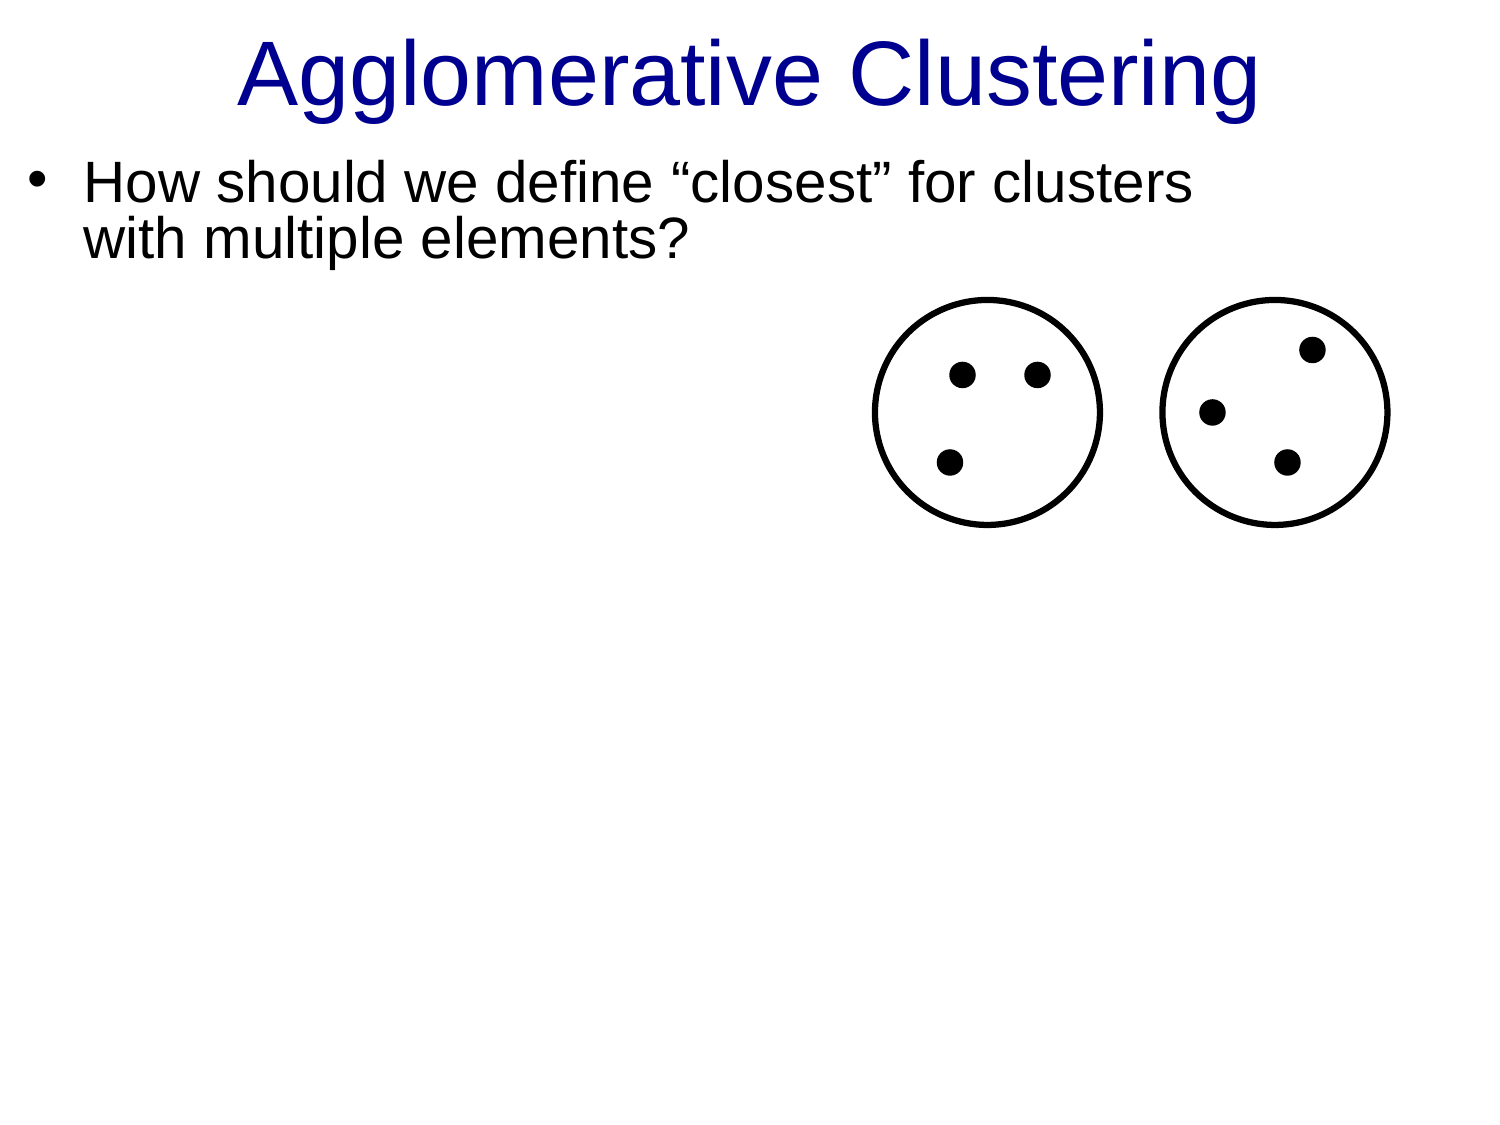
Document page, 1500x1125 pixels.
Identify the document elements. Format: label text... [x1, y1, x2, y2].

text_box [1200, 399, 1225, 425]
text_box [874, 299, 1100, 525]
text_box [1299, 337, 1325, 363]
text_box [950, 362, 976, 388]
list How should we define “closest” for clusters with multiple elements? [12, 149, 1300, 1050]
text_box [937, 450, 963, 475]
text_box [1162, 299, 1388, 525]
title Agglomerative Clustering [75, 0, 1425, 163]
text_box [1275, 450, 1300, 475]
text_box [1025, 362, 1051, 388]
